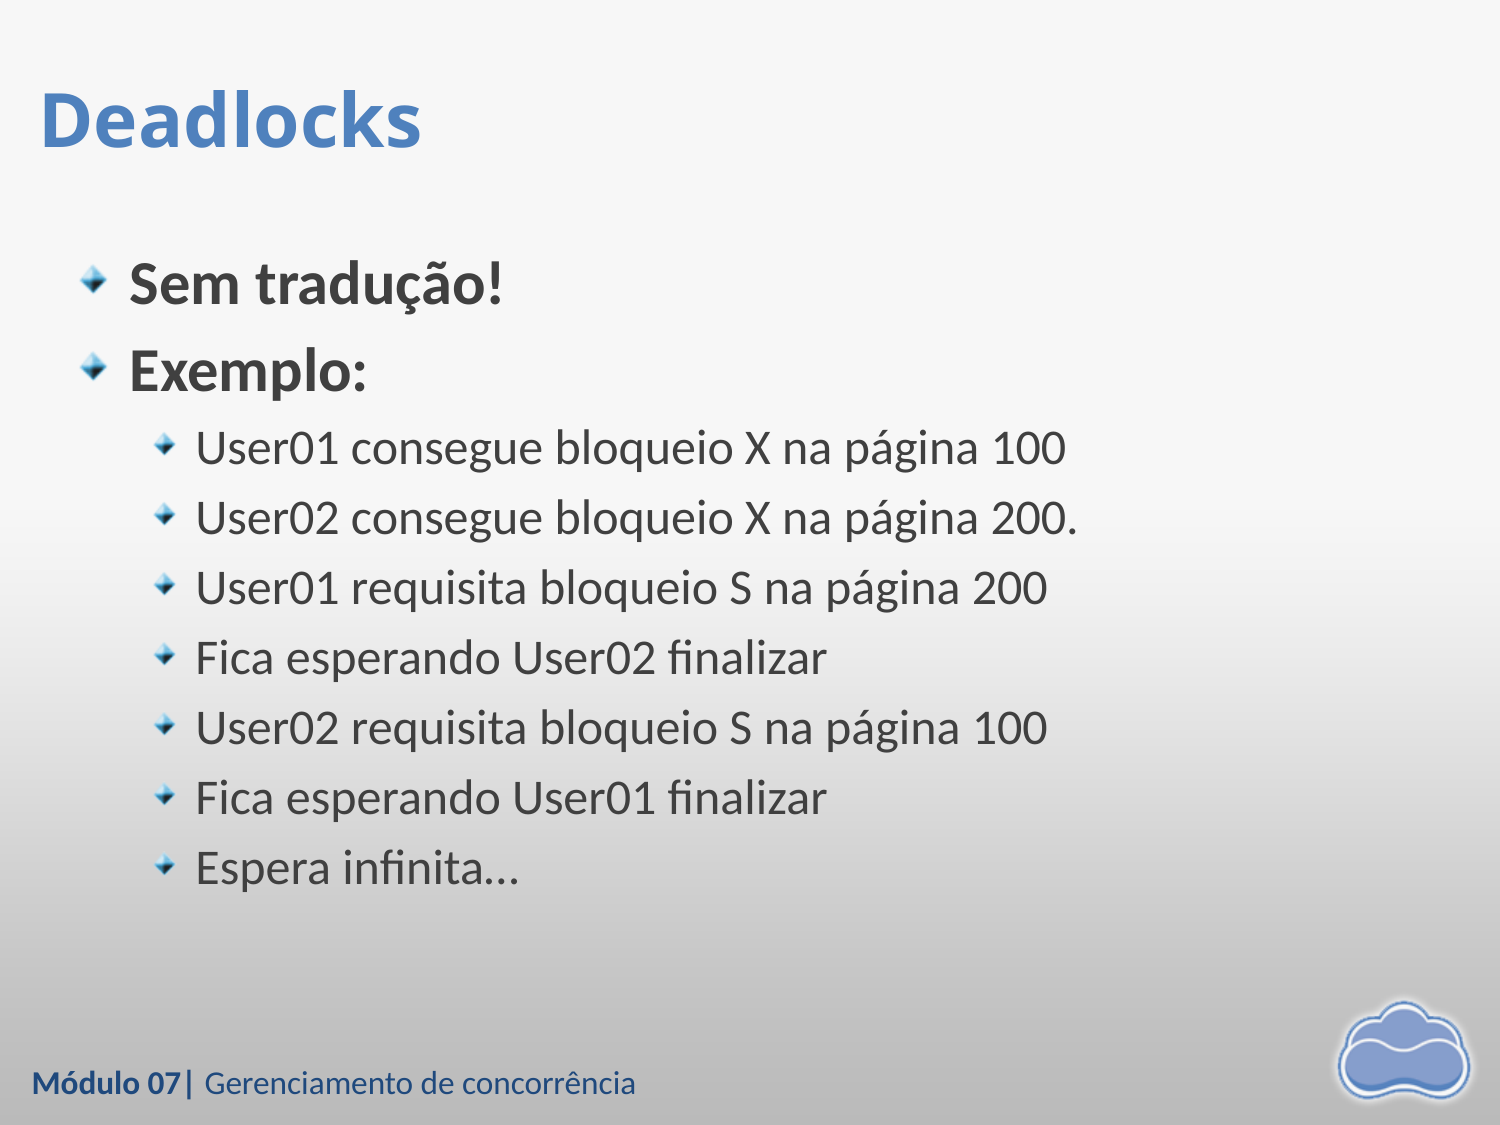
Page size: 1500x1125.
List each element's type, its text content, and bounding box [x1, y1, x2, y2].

picture [0, 0, 1500, 1125]
list Sem tradução! Exemplo: User01 consegue bloqueio X na página 100 User02 consegue bloqueio X na página 200. User01 requisita bloqueio S na página 200 Fica esperando User02 finalizar User02 requisita bloqueio S na página 100 Fica esperando User01 finalizar Espera infinita… [58, 234, 1430, 961]
title Deadlocks [23, 58, 1500, 176]
